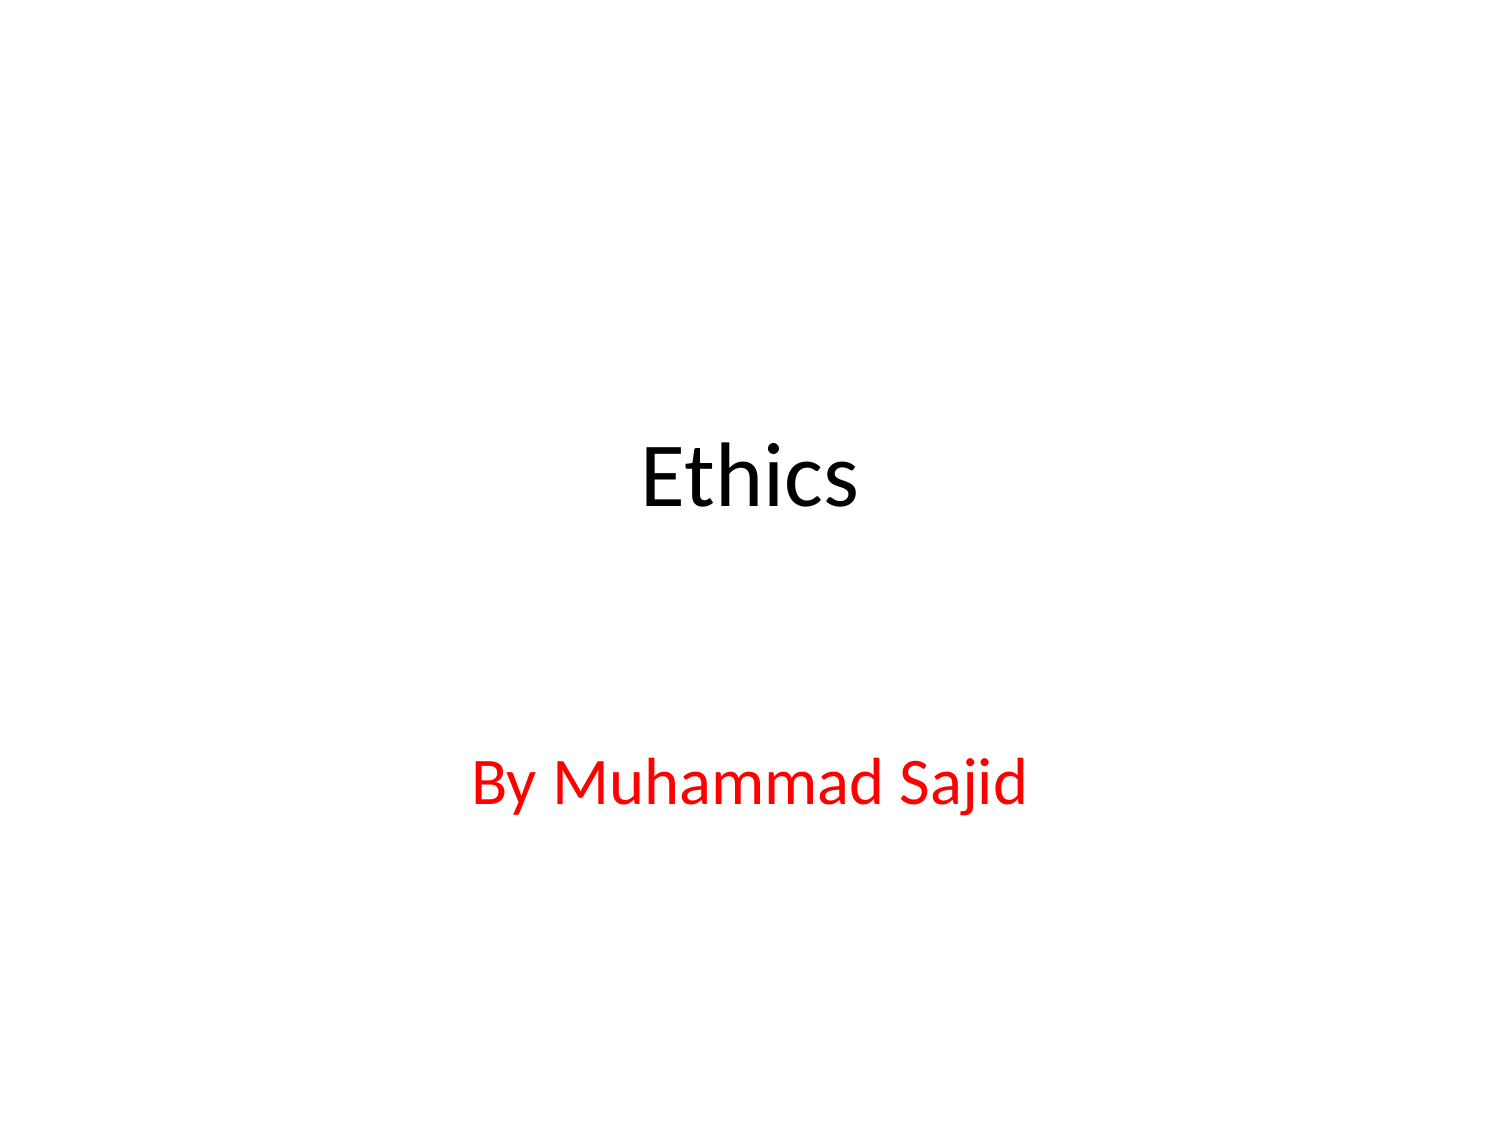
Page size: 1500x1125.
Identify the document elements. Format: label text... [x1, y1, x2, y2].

subtitle By Muhammad Sajid [225, 637, 1275, 925]
title Ethics [112, 349, 1388, 591]
